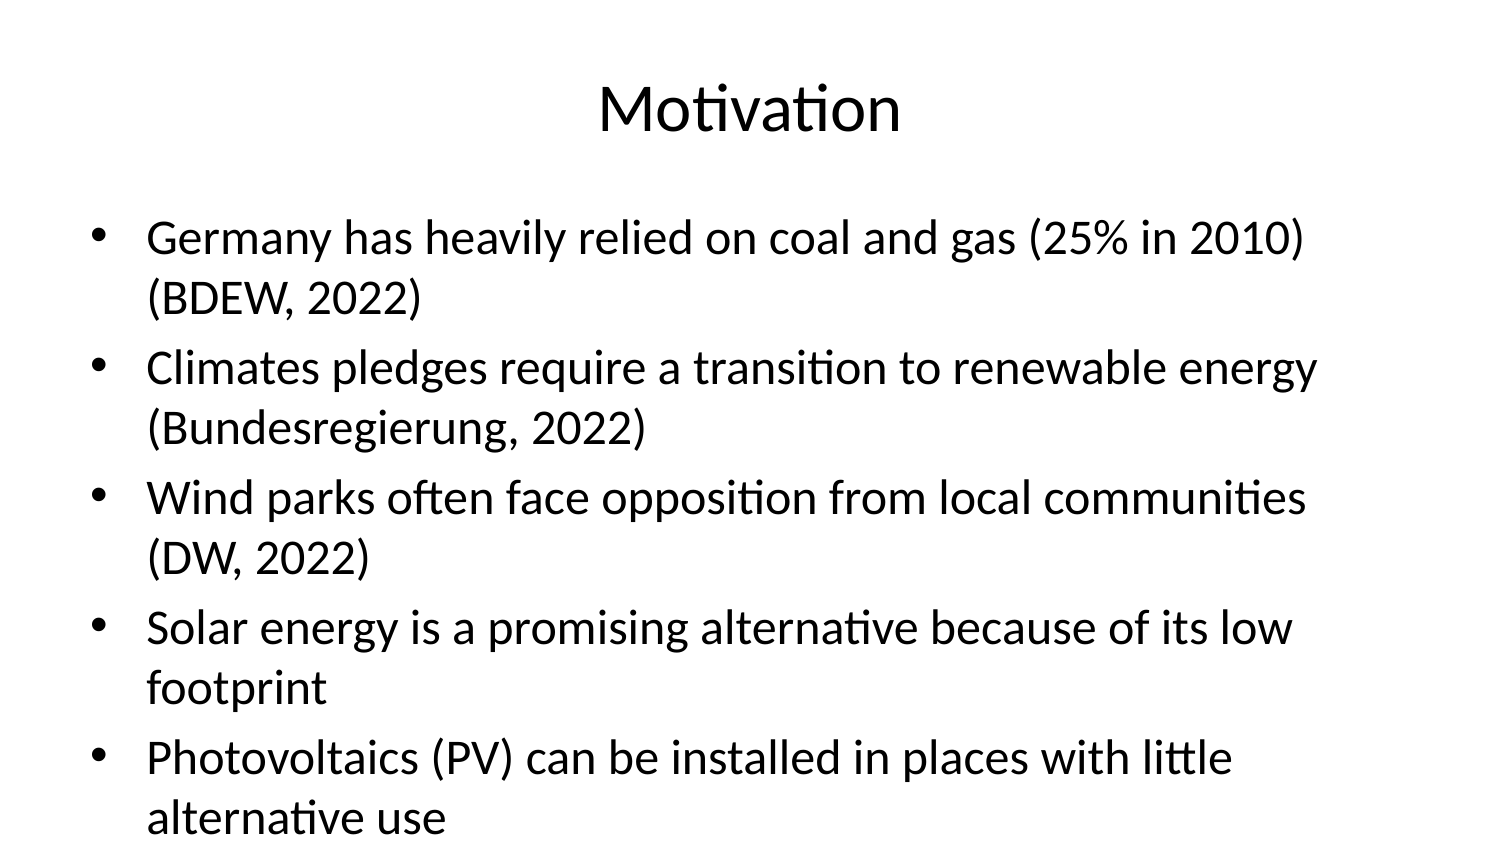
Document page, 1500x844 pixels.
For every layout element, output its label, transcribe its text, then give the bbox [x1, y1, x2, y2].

title Motivation [75, 33, 1425, 175]
list Germany has heavily relied on coal and gas (25% in 2010) (BDEW, 2022) Climates pledges require a transition to renewable energy (Bundesregierung, 2022) Wind parks often face opposition from local communities (DW, 2022) Solar energy is a promising alternative because of its low footprint Photovoltaics (PV) can be installed in places with little alternative use Most prominently: Roofs But also: Artifical lakes, parking lots, highways Figure credit: EnBW.com, solarbusinesshub.com, Xinhua News Agency via Getty Images [75, 196, 1425, 754]
